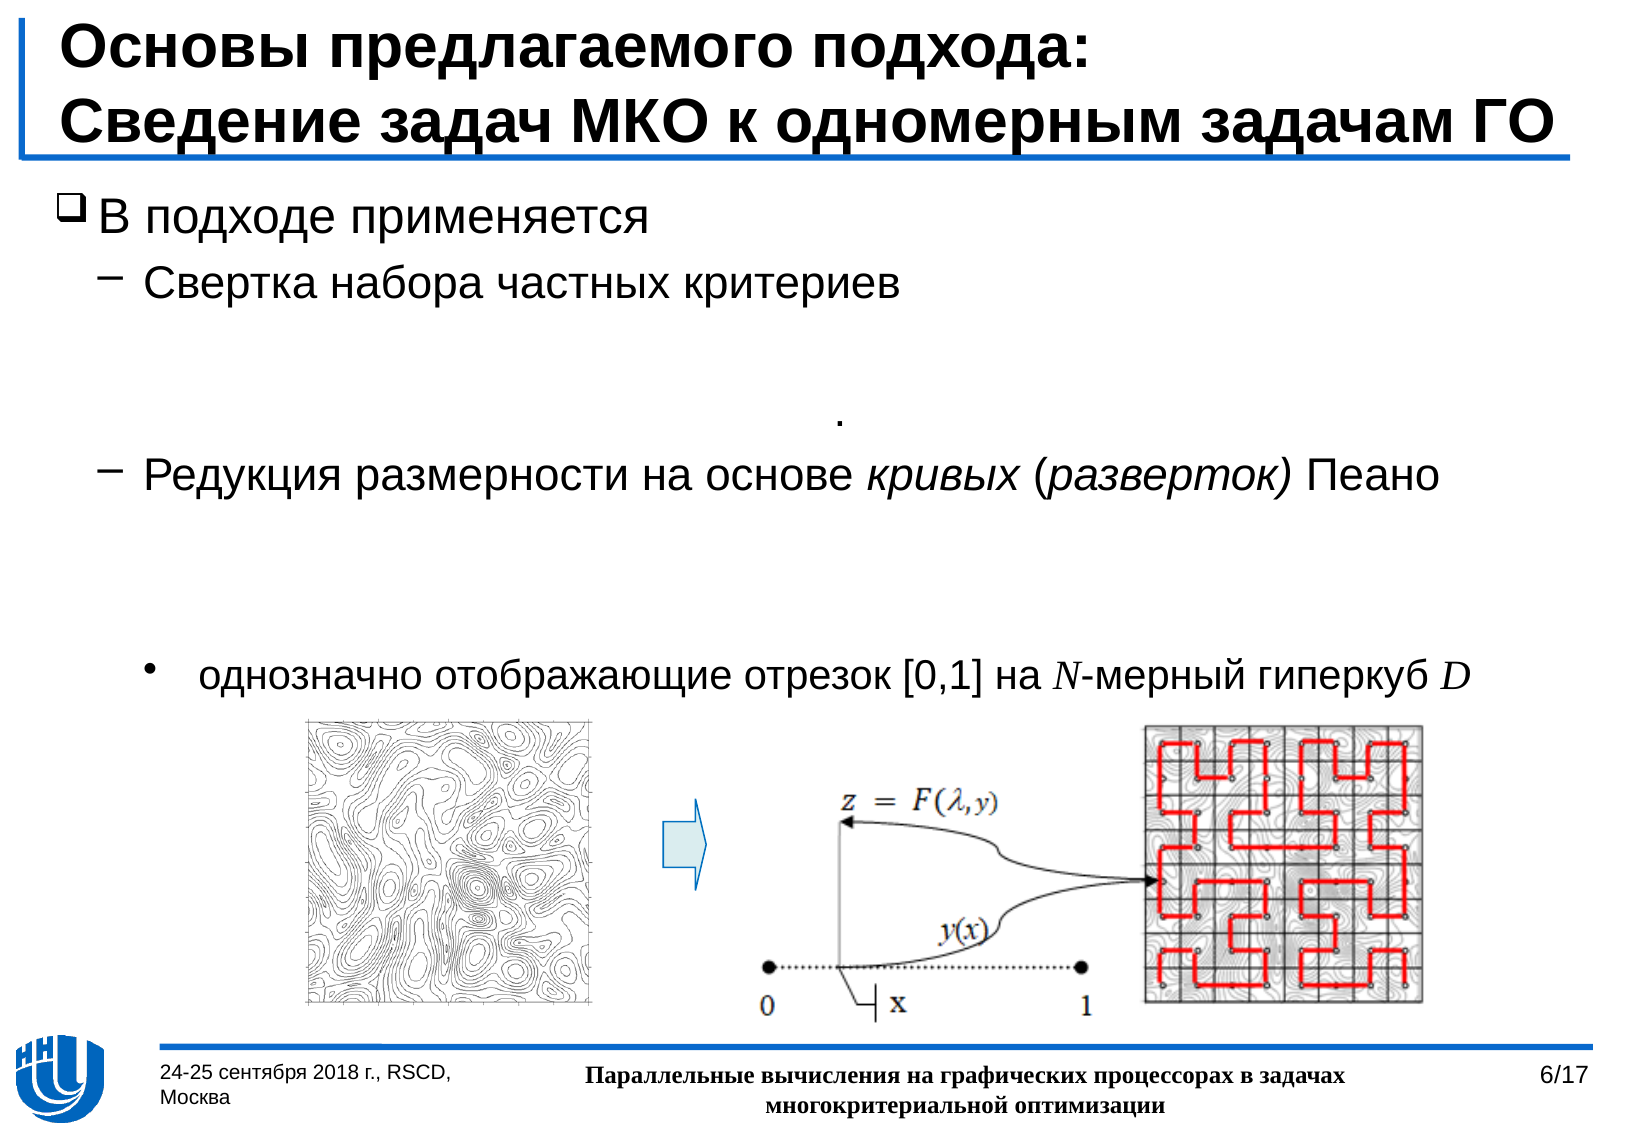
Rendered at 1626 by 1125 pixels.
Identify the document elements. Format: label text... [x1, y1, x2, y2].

footer Параллельные вычисления на графических процессорах в задачах многокритериальной оптимизации [493, 1051, 1439, 1125]
picture [16, 1035, 104, 1123]
text_box [663, 798, 707, 891]
slide_number 6/17 [1450, 1051, 1605, 1125]
picture [301, 715, 595, 1010]
title Основы предлагаемого подхода: Сведение задач МКО к одномерным задачам ГО [44, 33, 1598, 127]
picture [741, 711, 1432, 1038]
slide_number 24-25 сентября 2018 г., RSCD, Москва [144, 1051, 482, 1125]
